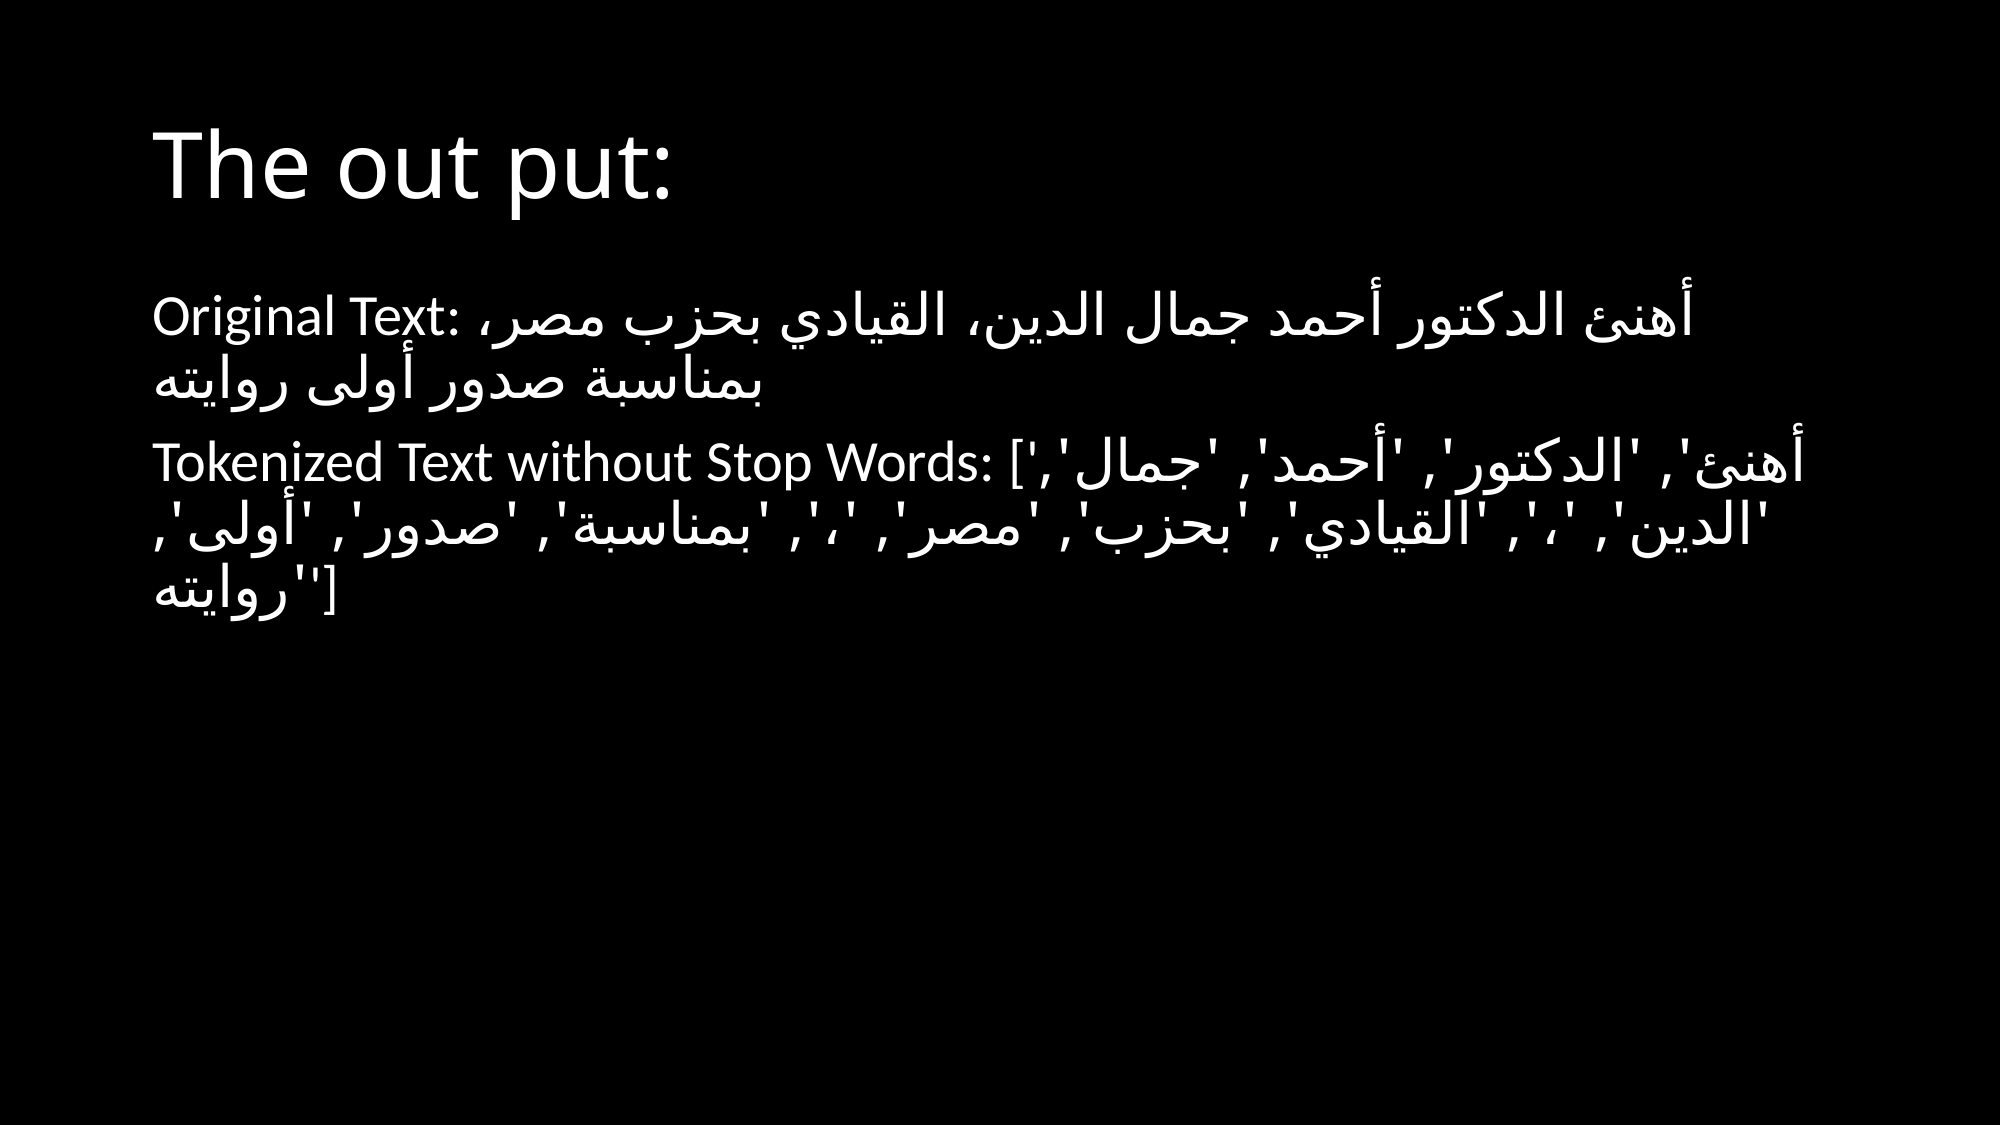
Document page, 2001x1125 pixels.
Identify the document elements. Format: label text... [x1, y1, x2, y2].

title The out put: [137, 59, 1863, 277]
list Original Text: أهنئ الدكتور أحمد جمال الدين، القيادي بحزب مصر، بمناسبة صدور أولى روايته Tokenized Text without Stop Words: ['أهنئ', 'الدكتور', 'أحمد', 'جمال', 'الدين', '،', 'القيادي', 'بحزب', 'مصر', '،', 'بمناسبة', 'صدور', 'أولى', 'روايته'] [137, 277, 1863, 664]
